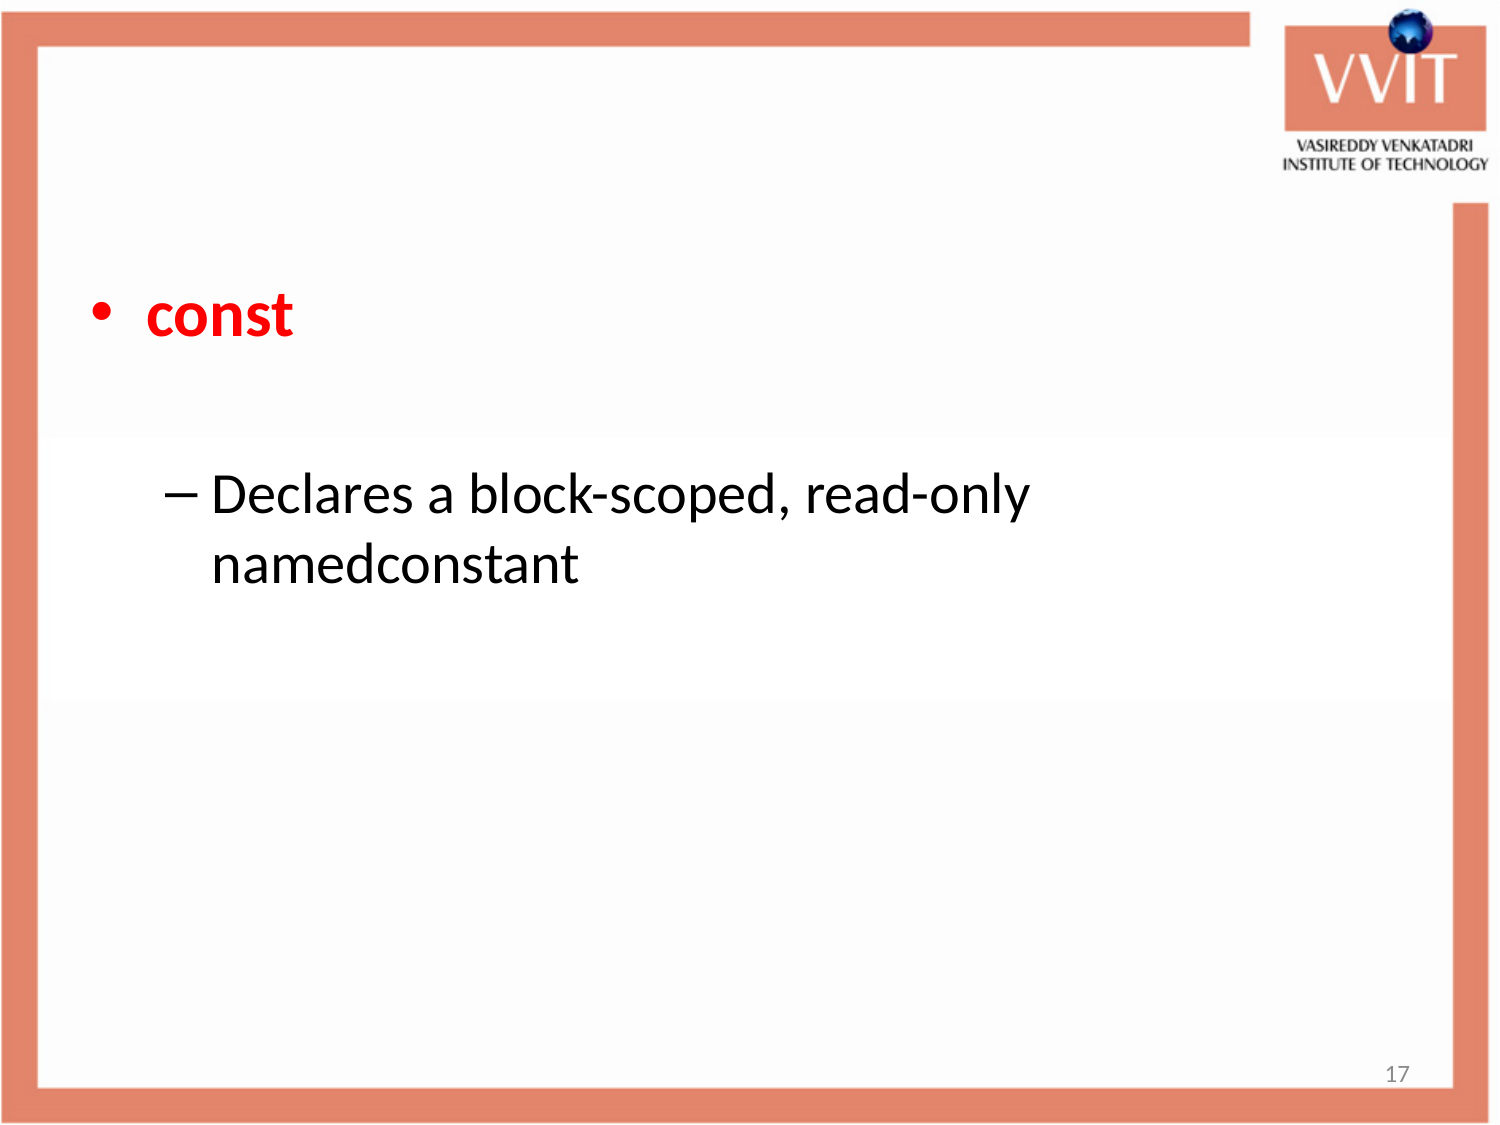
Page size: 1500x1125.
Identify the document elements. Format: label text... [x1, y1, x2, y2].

slide_number 17 [1074, 1042, 1425, 1103]
list const Declares a block-scoped, read-only namedconstant [75, 262, 1425, 1005]
picture [0, 0, 1500, 1125]
